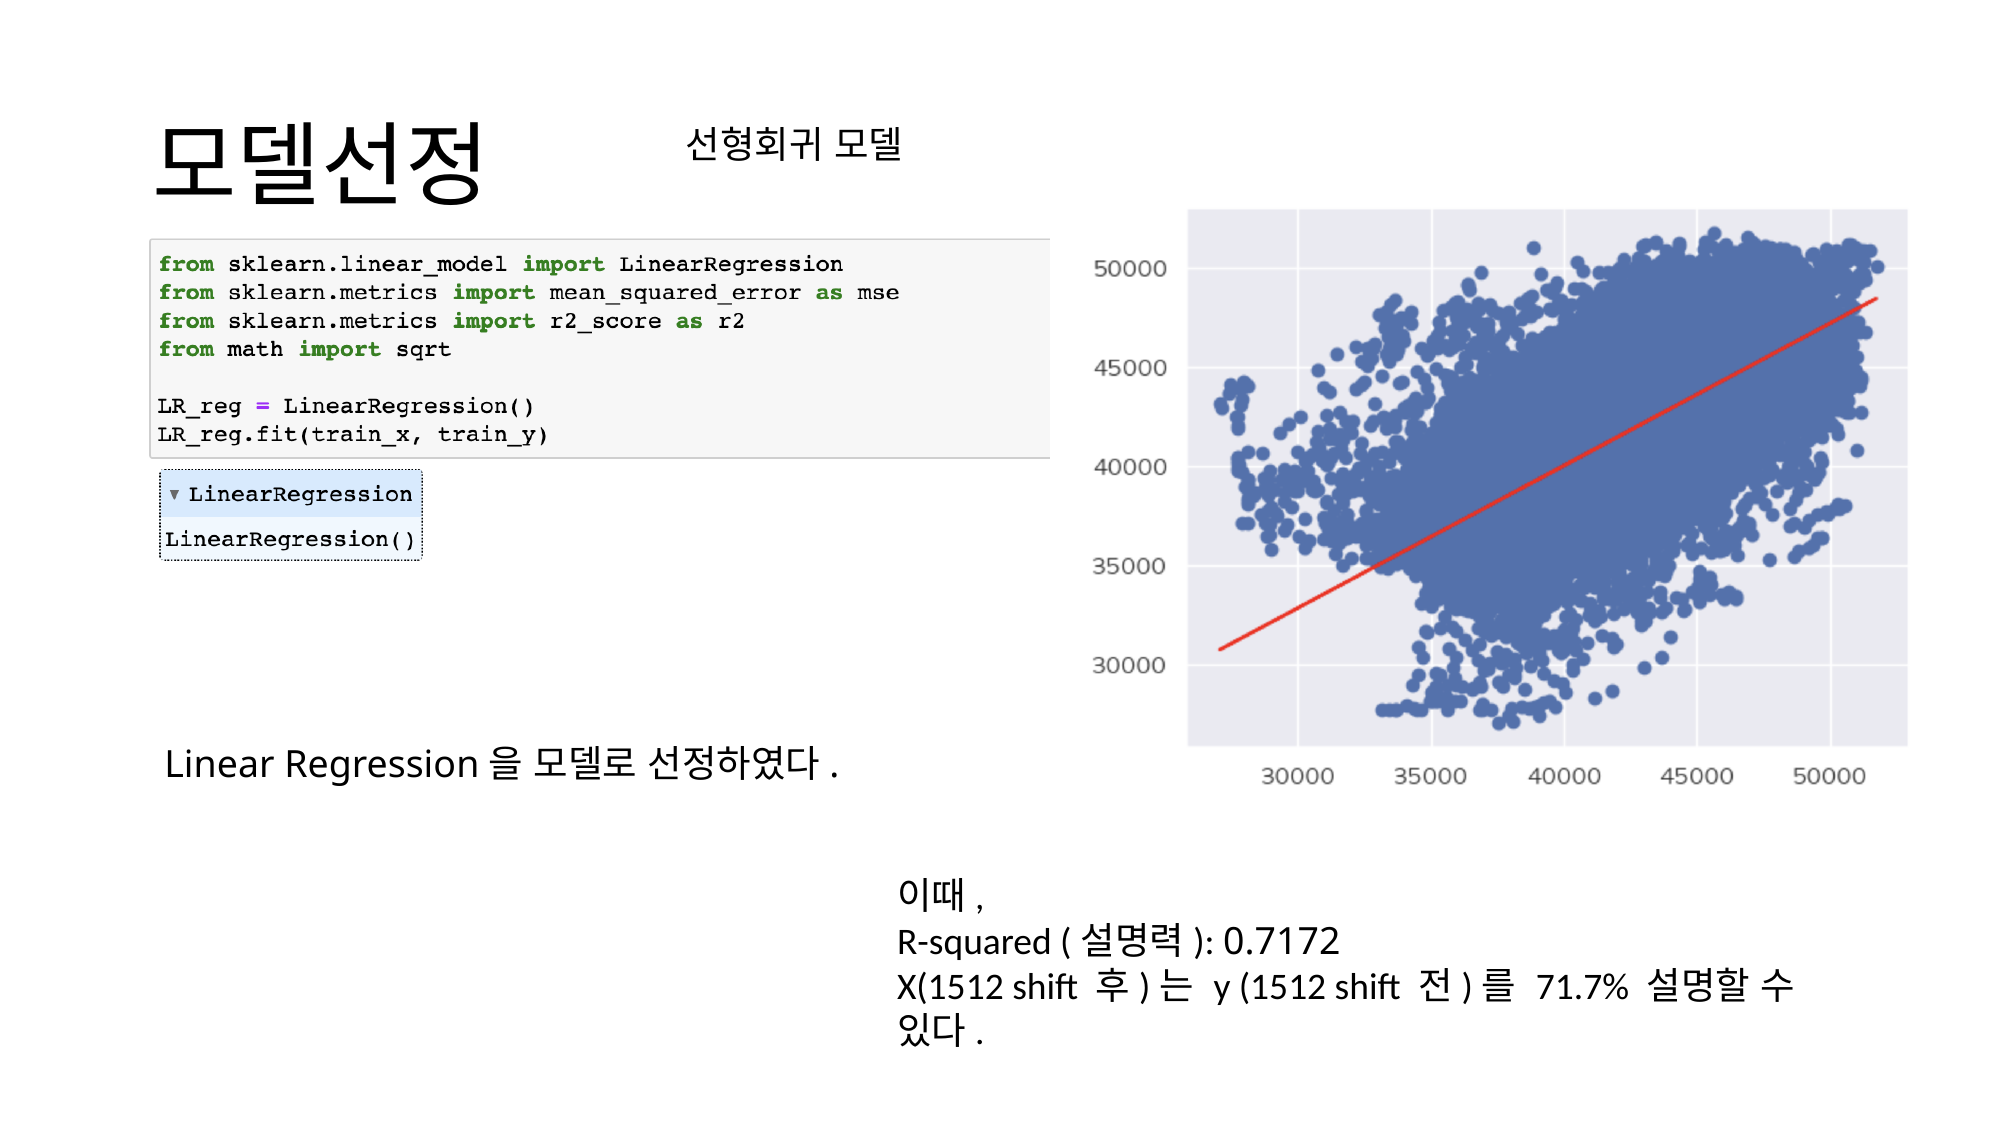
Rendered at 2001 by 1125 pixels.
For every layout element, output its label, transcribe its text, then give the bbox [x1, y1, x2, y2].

text_box 이때, R-squared (설명력): 0.7172 X(1512 shift 후)는 y (1512 shift 전)를 71.7% 설명할 수 있다. [882, 864, 1883, 1060]
text_box 선형회귀 모델 [670, 113, 1184, 174]
text_box Linear Regression을 모델로 선정하였다. [149, 732, 1082, 793]
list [137, 227, 1050, 585]
title 모델선정 [137, 59, 1863, 278]
picture [1082, 204, 1921, 796]
